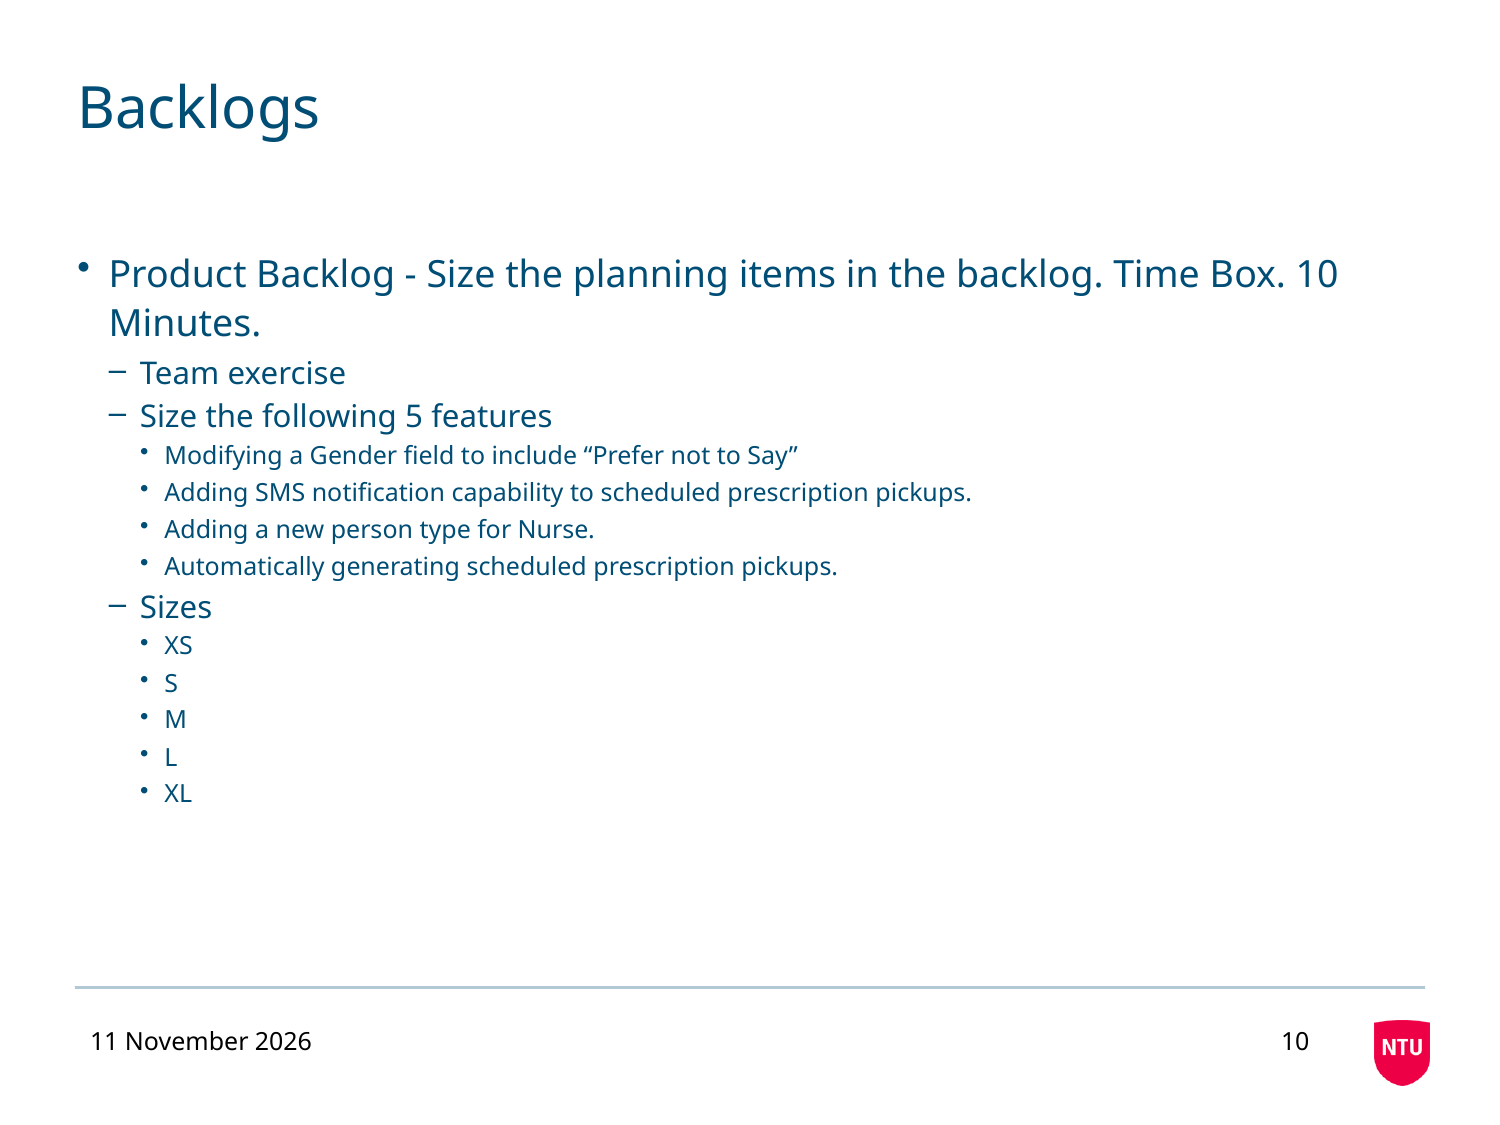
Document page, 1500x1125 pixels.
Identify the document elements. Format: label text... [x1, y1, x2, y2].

title Backlogs [62, 62, 1425, 237]
picture [1374, 1020, 1430, 1086]
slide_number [75, 1017, 425, 1097]
list Product Backlog - Size the planning items in the backlog. Time Box. 10 Minutes. Team exercise Size the following 5 features Modifying a Gender field to include “Prefer not to Say” Adding SMS notification capability to scheduled prescription pickups. Adding a new person type for Nurse. Automatically generating scheduled prescription pickups. Sizes XS S M L XL [62, 237, 1425, 940]
slide_number 10 [974, 1017, 1325, 1097]
